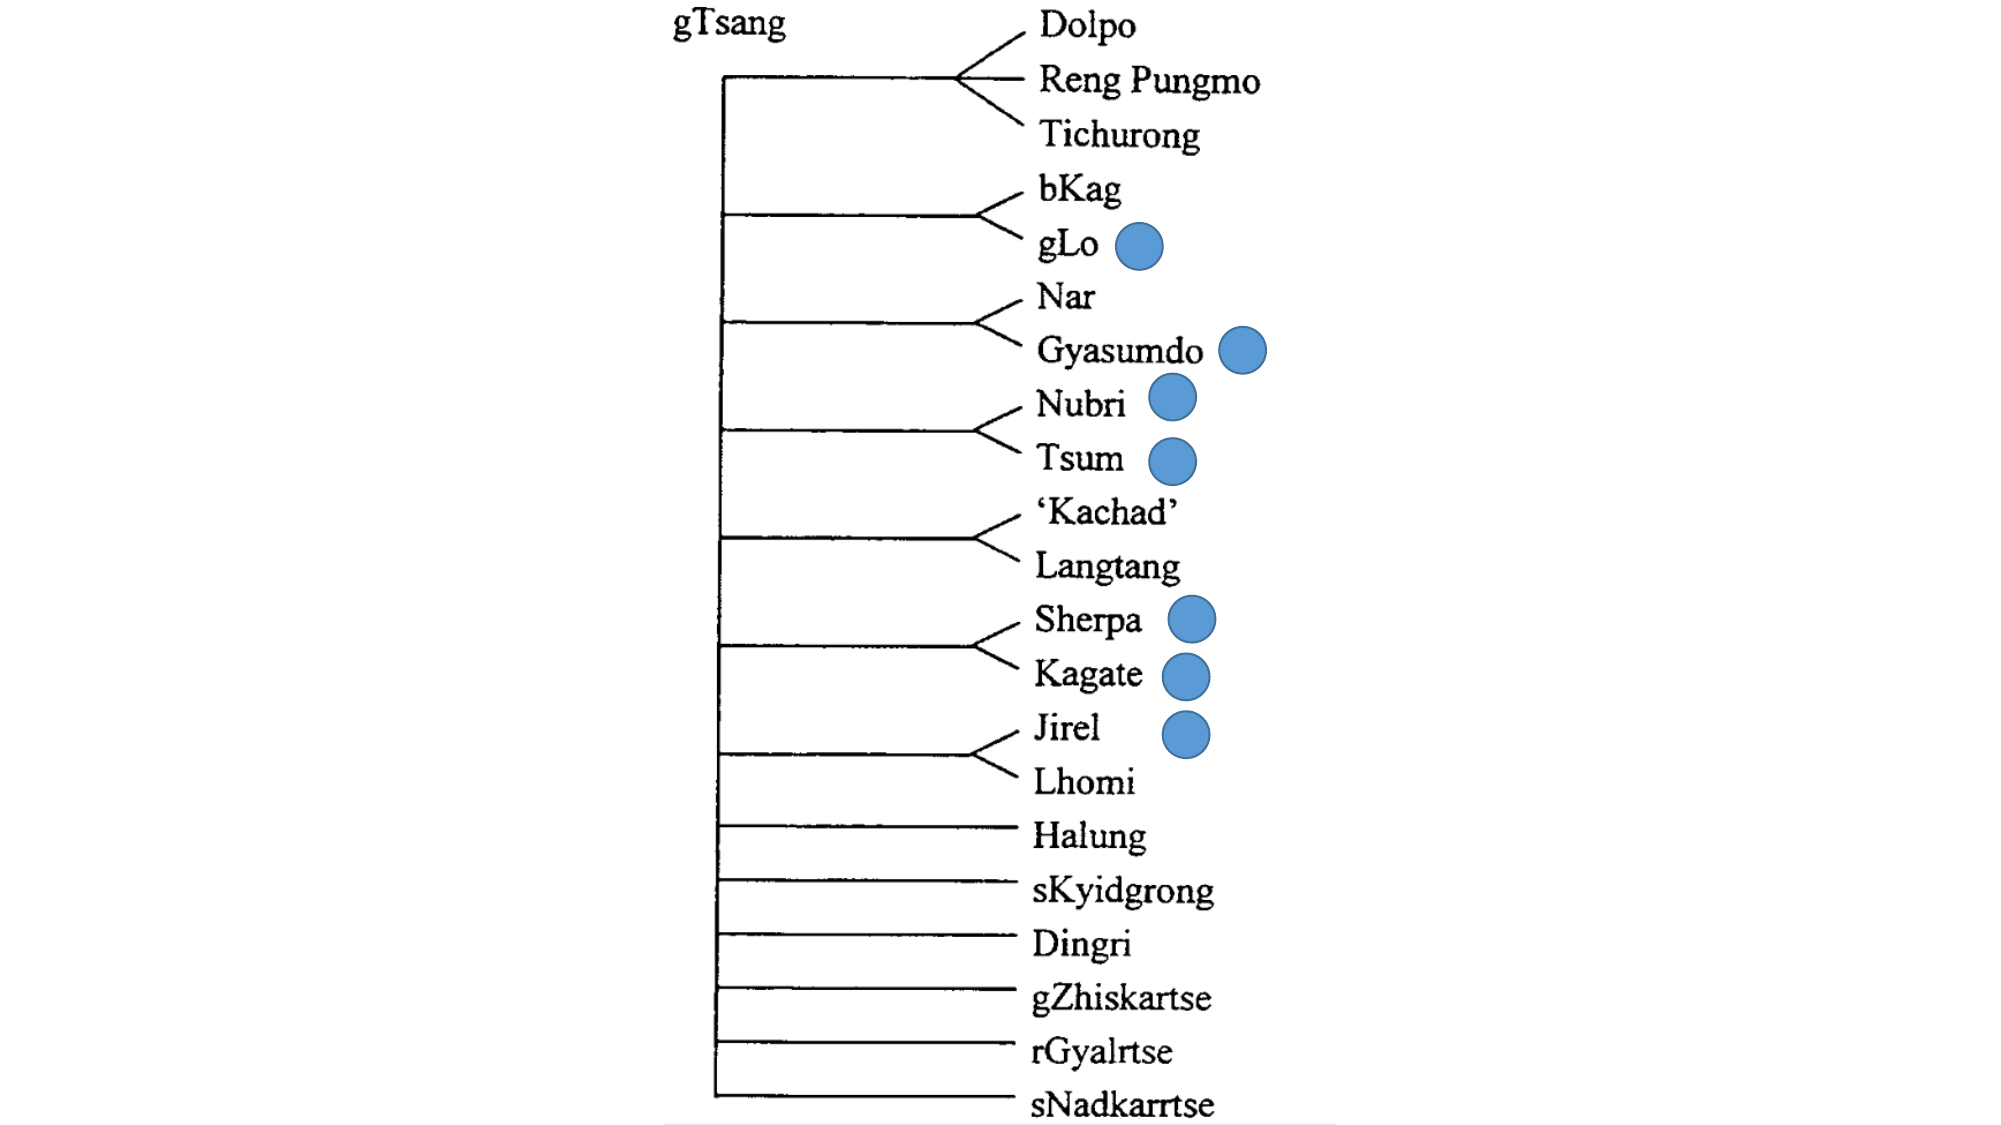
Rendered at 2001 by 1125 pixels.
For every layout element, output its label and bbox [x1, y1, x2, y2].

picture [663, 0, 1336, 1125]
